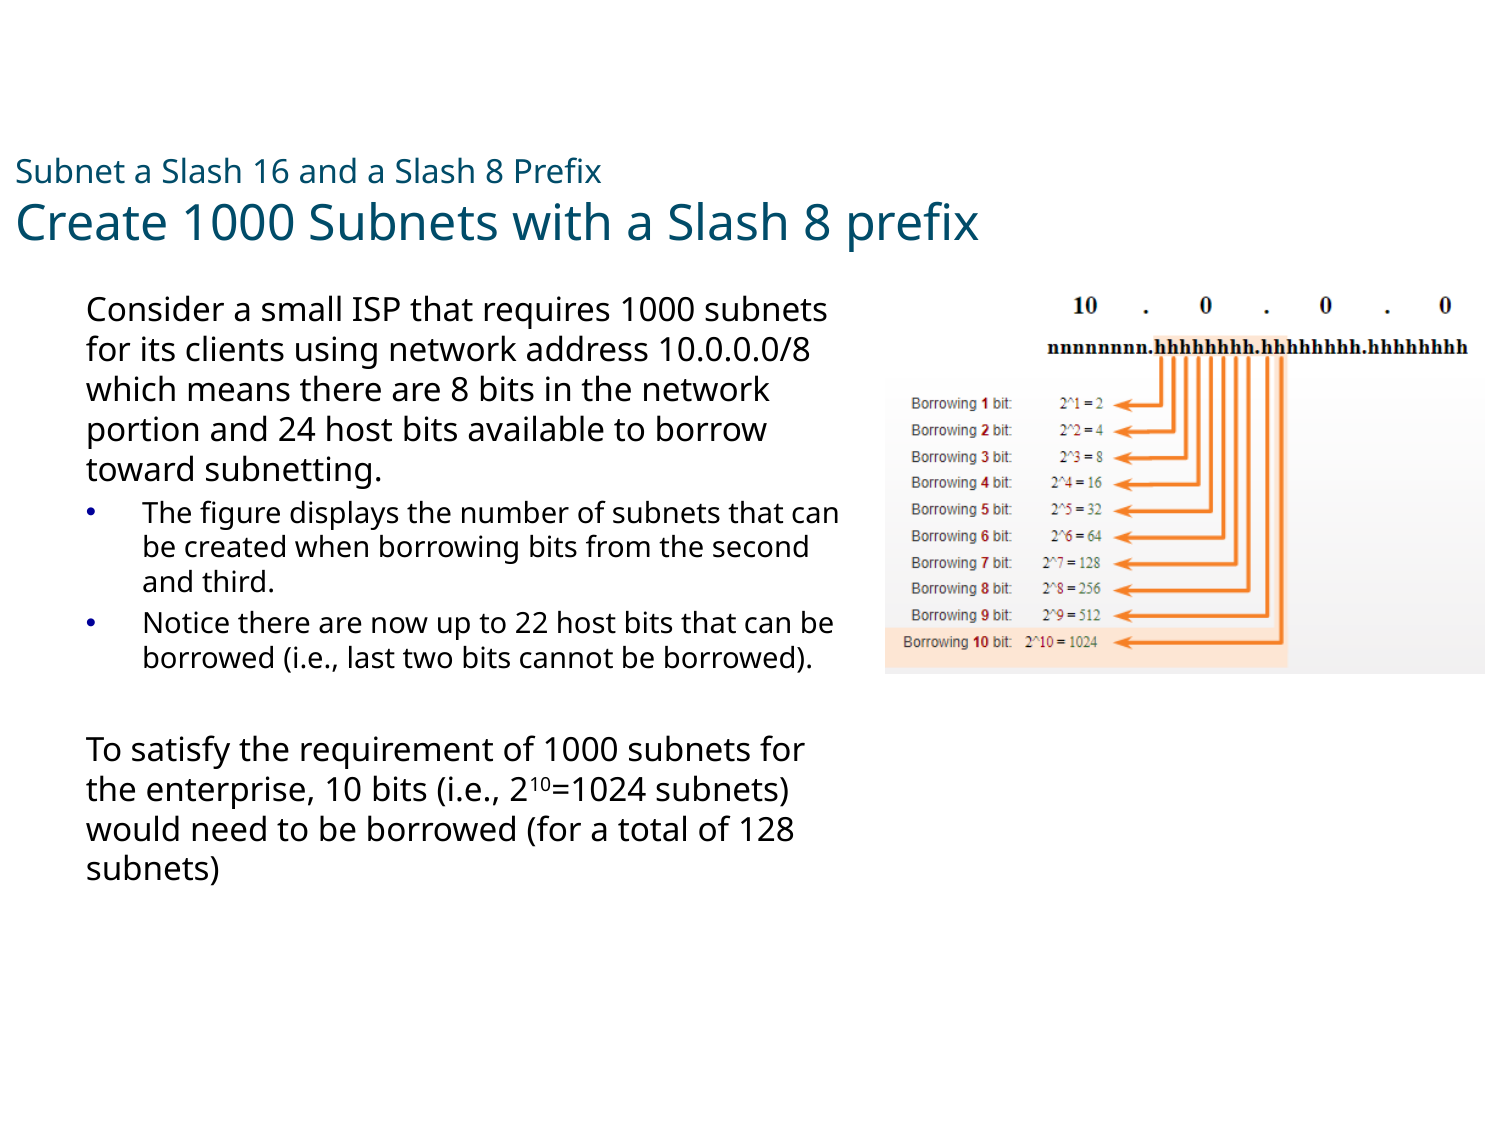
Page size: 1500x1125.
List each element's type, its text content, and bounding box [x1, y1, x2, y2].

title Subnet a Slash 16 and a Slash 8 Prefix Create 1000 Subnets with a Slash 8 prefix [0, 140, 1369, 261]
list Consider a small ISP that requires 1000 subnets for its clients using network address 10.0.0.0/8 which means there are 8 bits in the network portion and 24 host bits available to borrow toward subnetting. The figure displays the number of subnets that can be created when borrowing bits from the second and third. Notice there are now up to 22 host bits that can be borrowed (i.e., last two bits cannot be borrowed). To satisfy the requirement of 1000 subnets for the enterprise, 10 bits (i.e., 210=1024 subnets) would need to be borrowed (for a total of 128 subnets) [70, 280, 869, 786]
picture [885, 275, 1485, 675]
